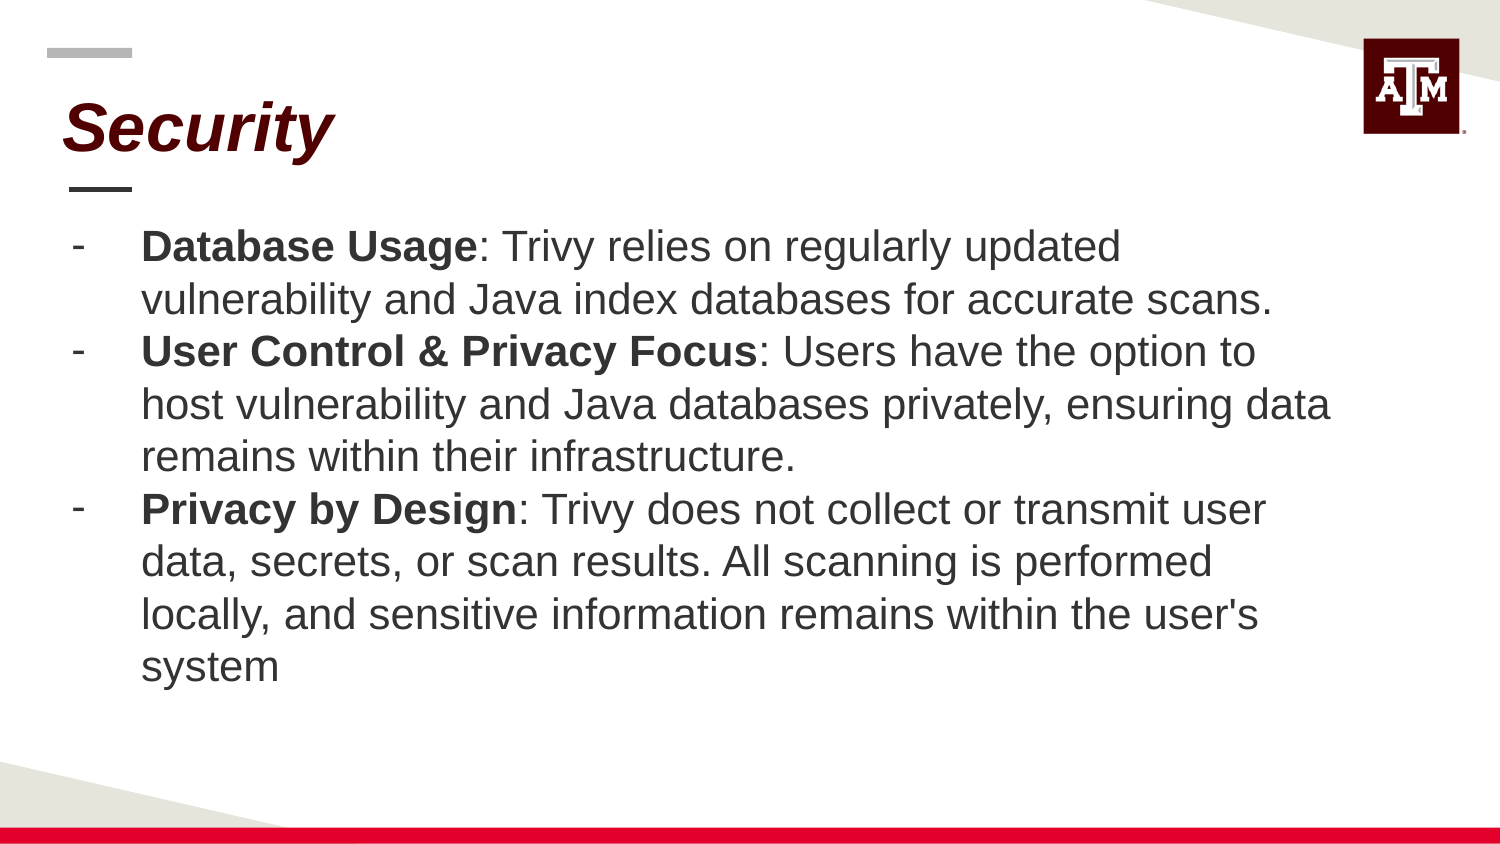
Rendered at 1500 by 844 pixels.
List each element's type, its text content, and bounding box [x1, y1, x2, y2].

text_box Database Usage: Trivy relies on regularly updated vulnerability and Java index databases for accurate scans. User Control & Privacy Focus: Users have the option to host vulnerability and Java databases privately, ensuring data remains within their infrastructure. Privacy by Design: Trivy does not collect or transmit user data, secrets, or scan results. All scanning is performed locally, and sensitive information remains within the user's system [51, 202, 1357, 758]
picture [1344, 19, 1478, 152]
title Security [51, 72, 1449, 179]
